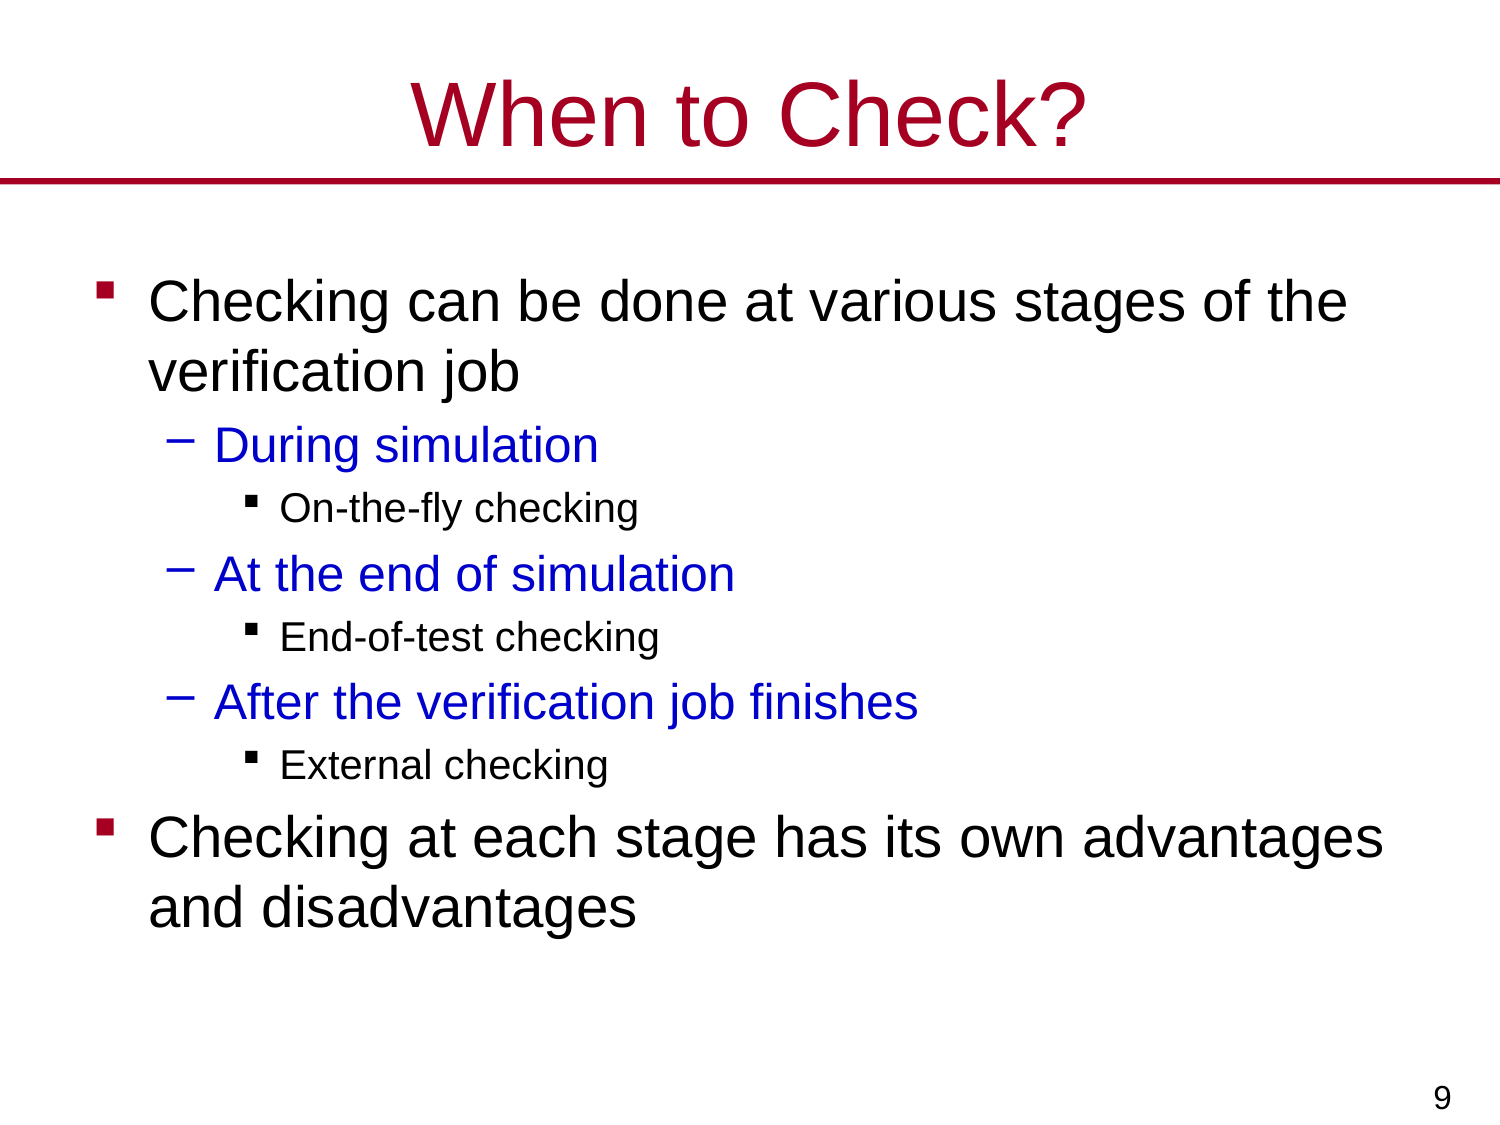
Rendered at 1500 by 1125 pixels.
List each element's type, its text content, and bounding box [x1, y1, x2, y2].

list Checking can be done at various stages of the verification job During simulation On-the-fly checking At the end of simulation End-of-test checking After the verification job finishes External checking Checking at each stage has its own advantages and disadvantages [76, 255, 1428, 1026]
title When to Check? [0, 44, 1500, 175]
